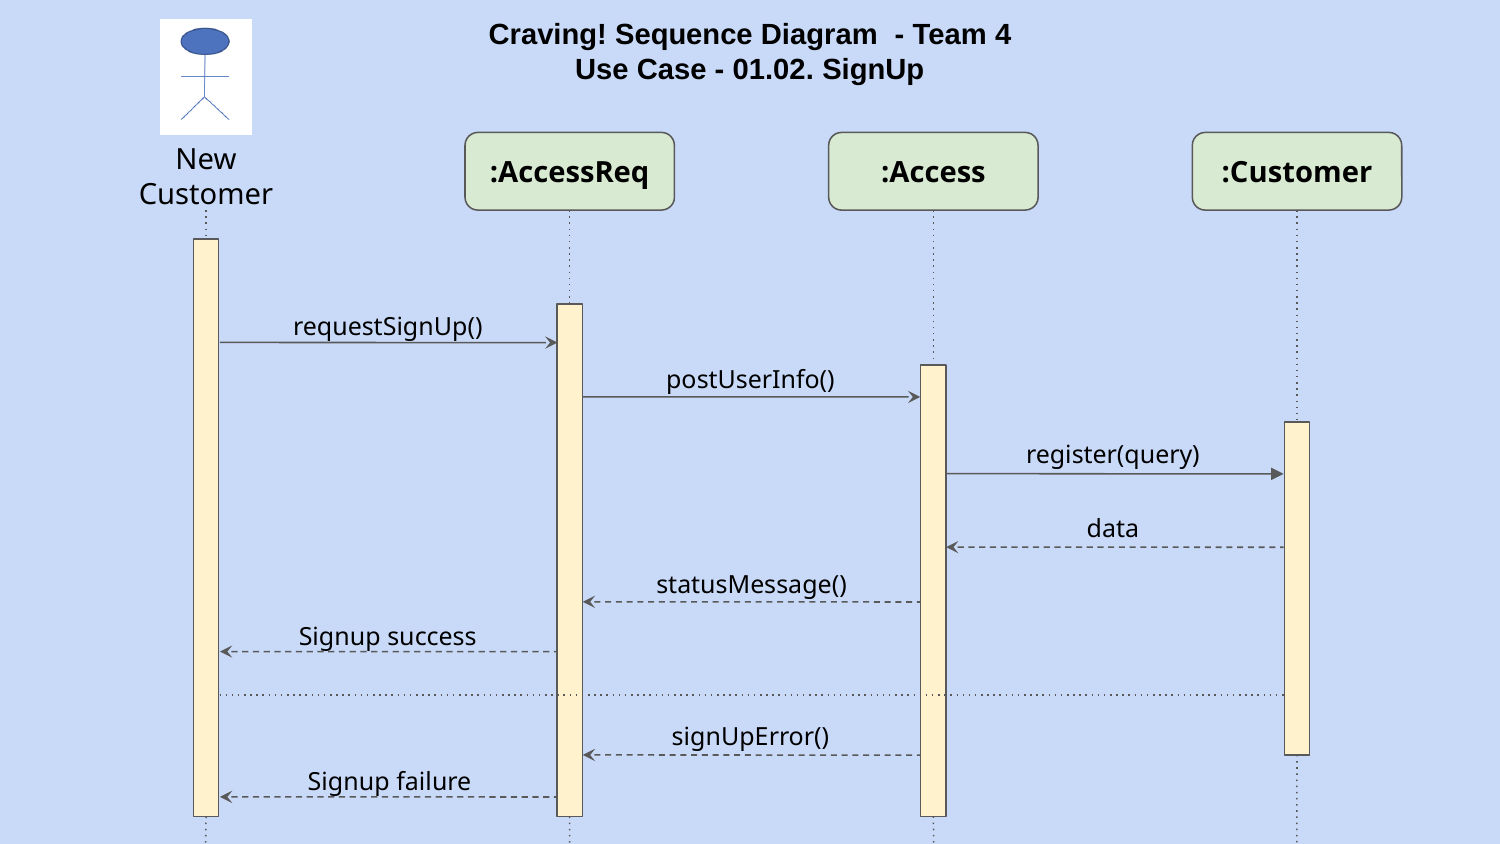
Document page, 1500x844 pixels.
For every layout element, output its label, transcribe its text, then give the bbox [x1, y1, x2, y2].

text_box :AccessReq [465, 132, 675, 211]
text_box requestSignUp() [220, 300, 556, 342]
text_box Signup failure [221, 755, 558, 796]
text_box [1284, 421, 1310, 755]
text_box [557, 704, 583, 817]
text_box signUpError() [582, 710, 919, 754]
text_box :Access [828, 132, 1039, 211]
text_box [193, 238, 219, 817]
picture [160, 19, 253, 135]
text_box postUserInfo() [582, 353, 919, 396]
text_box data [945, 502, 1281, 546]
text_box Signup success [220, 610, 556, 651]
text_box statusMessage() [583, 558, 920, 601]
text_box :Customer [1192, 132, 1402, 211]
text_box [557, 304, 583, 694]
text_box [920, 364, 947, 694]
text_box Craving! Sequence Diagram - Team 4 Use Case - 01.02. SignUp [0, 0, 1500, 92]
text_box New Customer [112, 125, 300, 176]
text_box [920, 704, 947, 817]
text_box register(query) [945, 428, 1281, 473]
